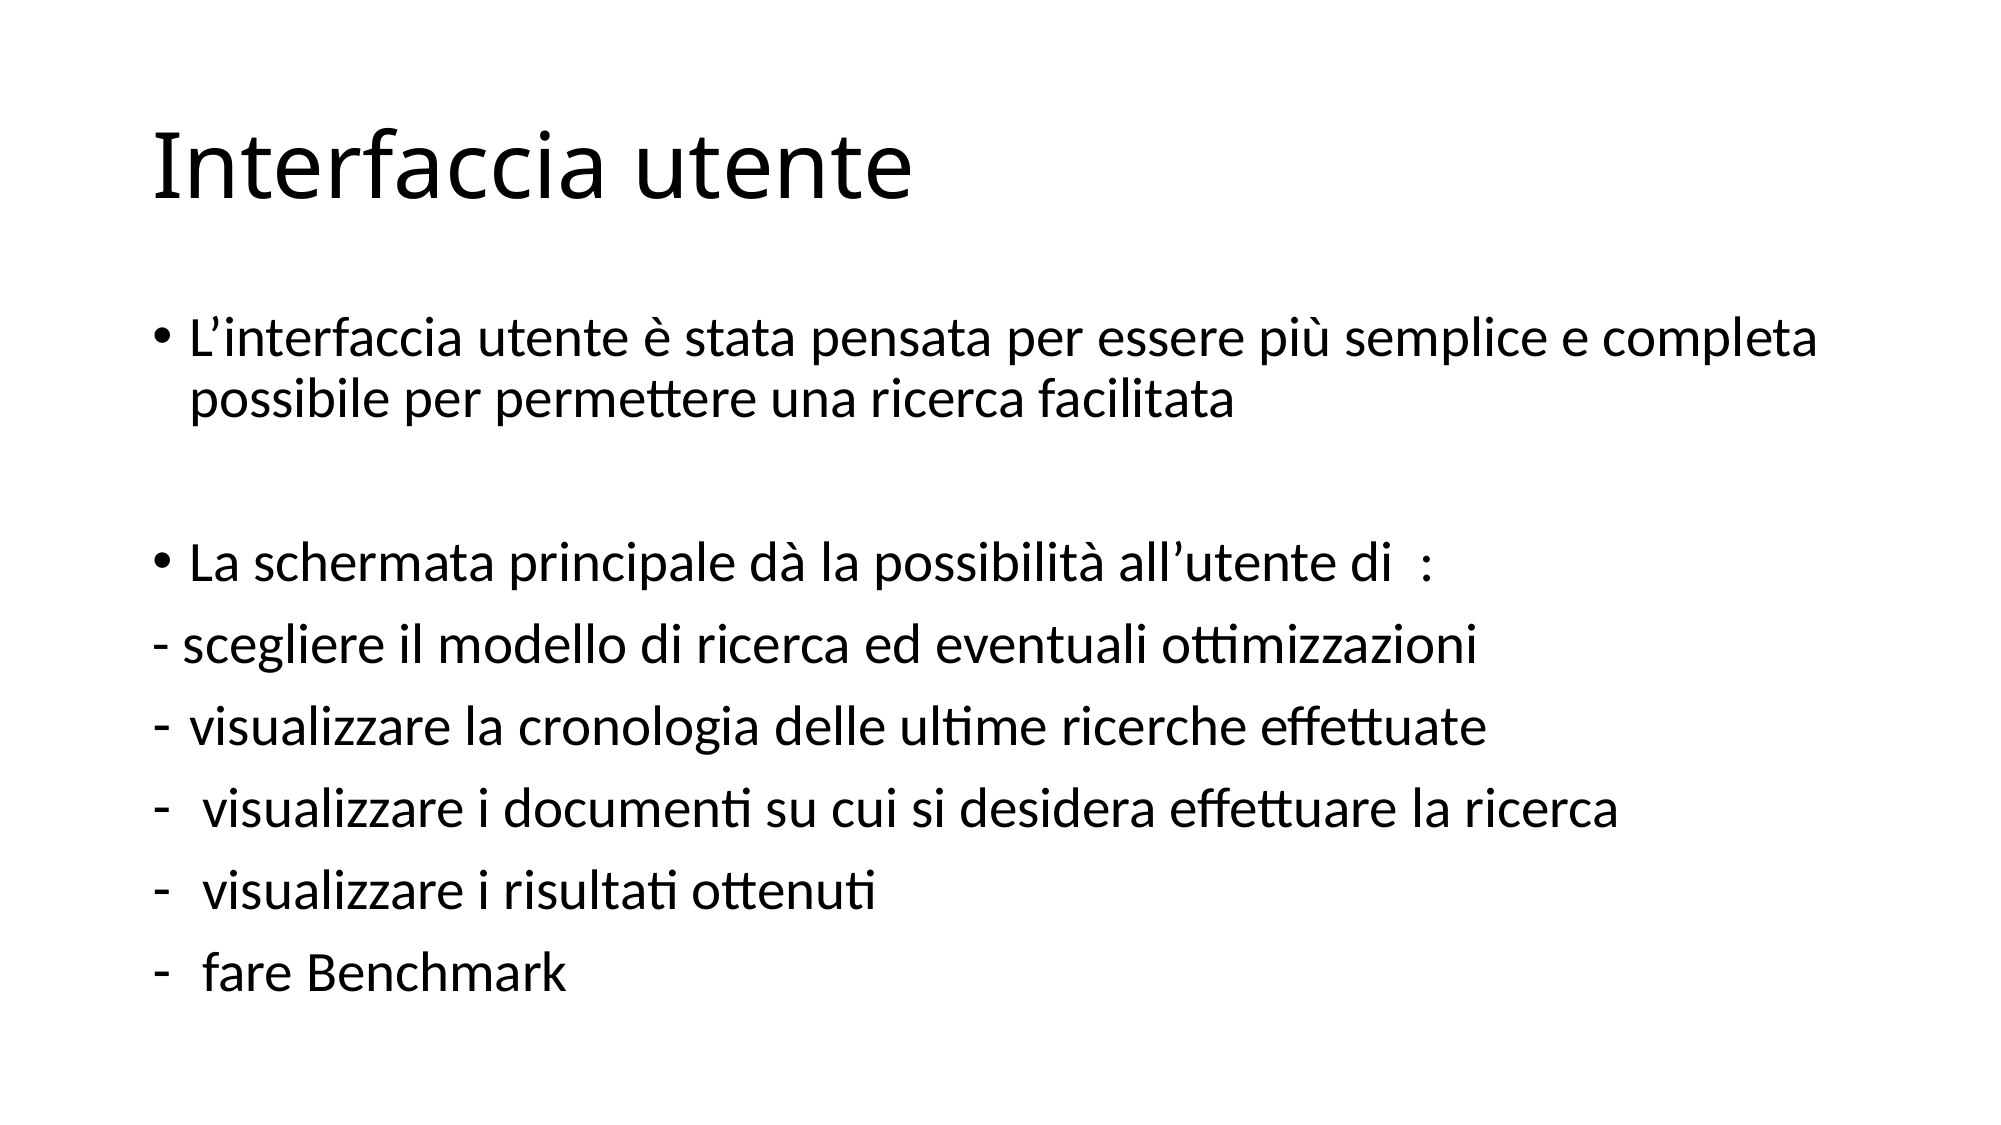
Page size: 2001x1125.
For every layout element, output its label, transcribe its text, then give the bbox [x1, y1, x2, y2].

list L’interfaccia utente è stata pensata per essere più semplice e completa possibile per permettere una ricerca facilitata La schermata principale dà la possibilità all’utente di : - scegliere il modello di ricerca ed eventuali ottimizzazioni visualizzare la cronologia delle ultime ricerche effettuate visualizzare i documenti su cui si desidera effettuare la ricerca visualizzare i risultati ottenuti fare Benchmark [137, 299, 1863, 1014]
title Interfaccia utente [137, 59, 1863, 278]
